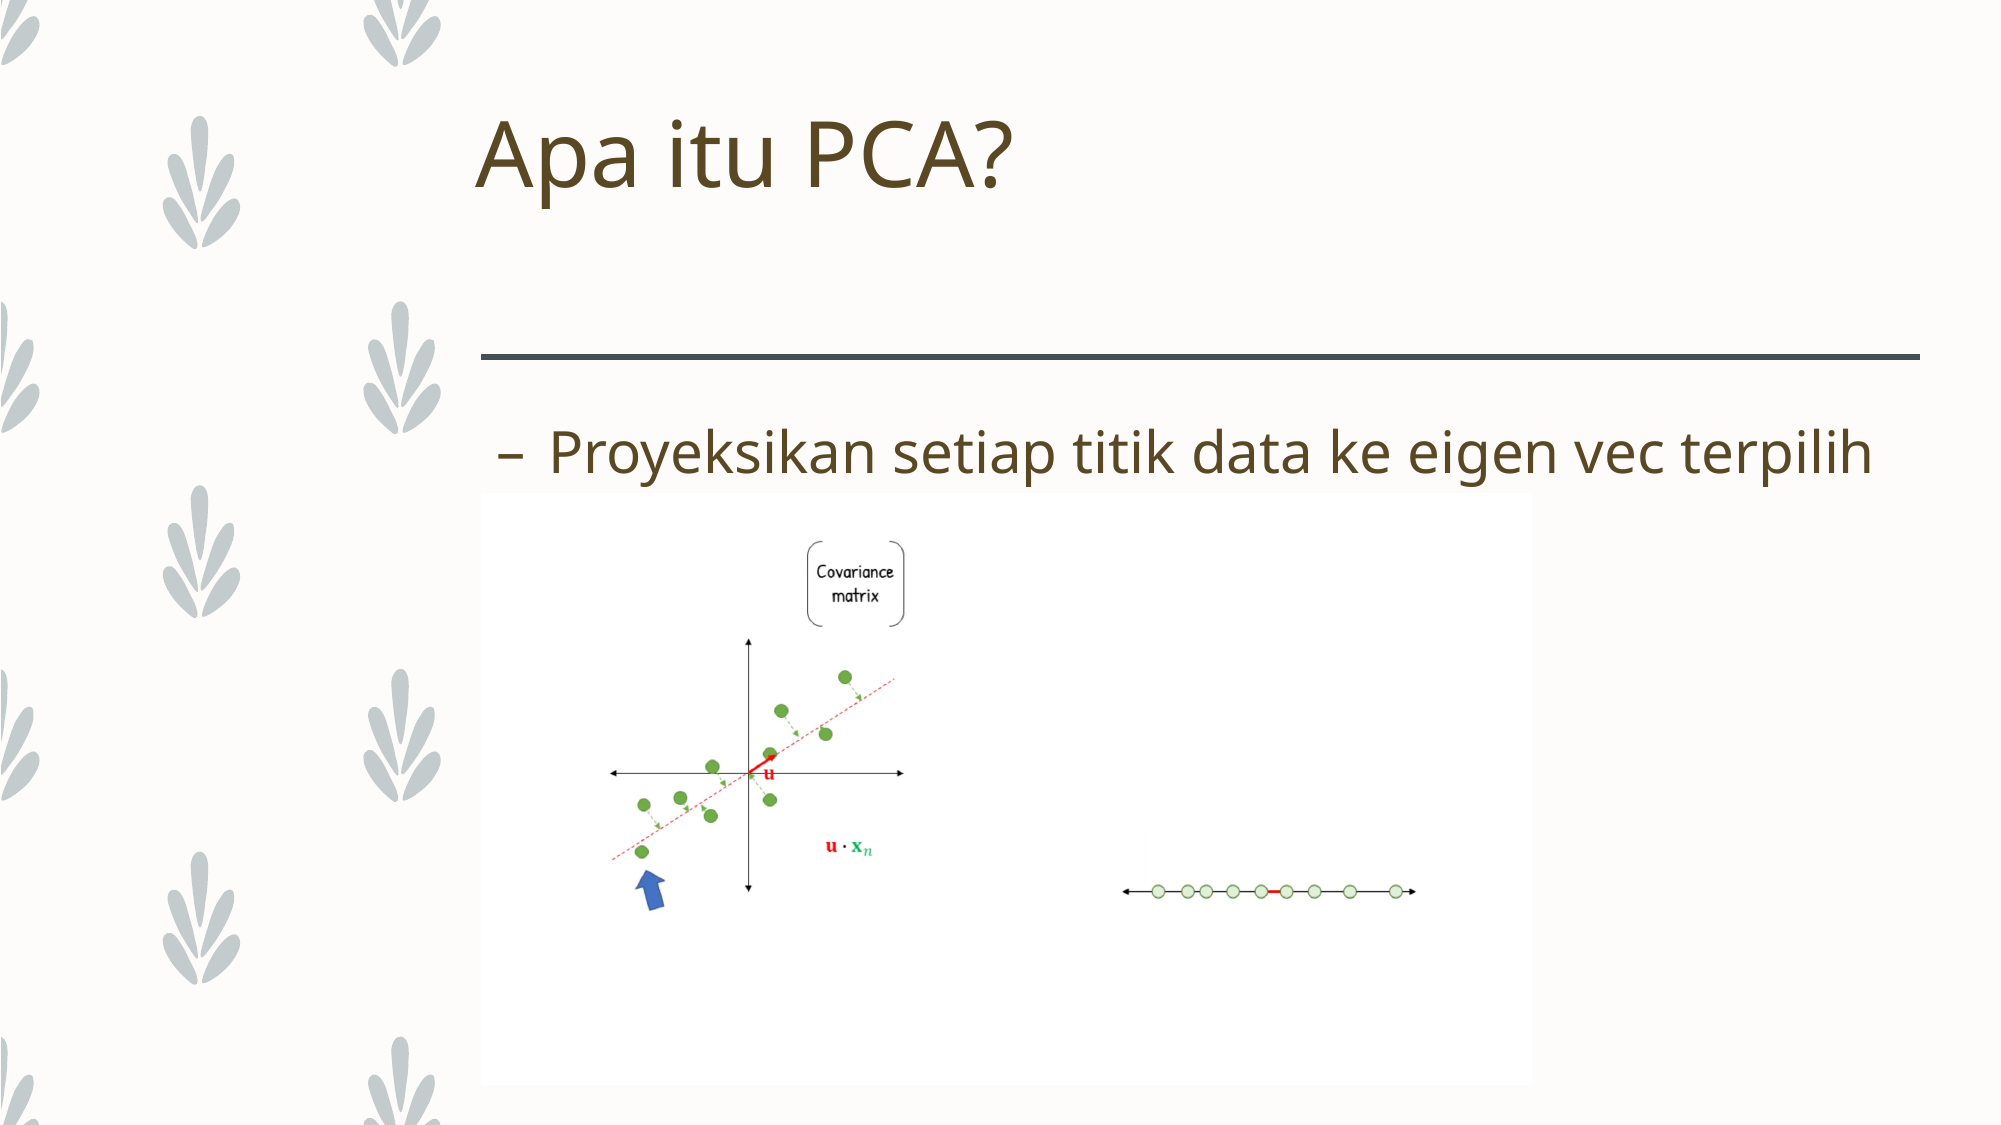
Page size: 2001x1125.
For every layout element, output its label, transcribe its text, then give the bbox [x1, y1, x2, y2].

picture [480, 493, 1532, 1085]
title Apa itu PCA? [460, 93, 1920, 350]
list Proyeksikan setiap titik data ke eigen vec terpilih (PC) [481, 399, 1920, 999]
